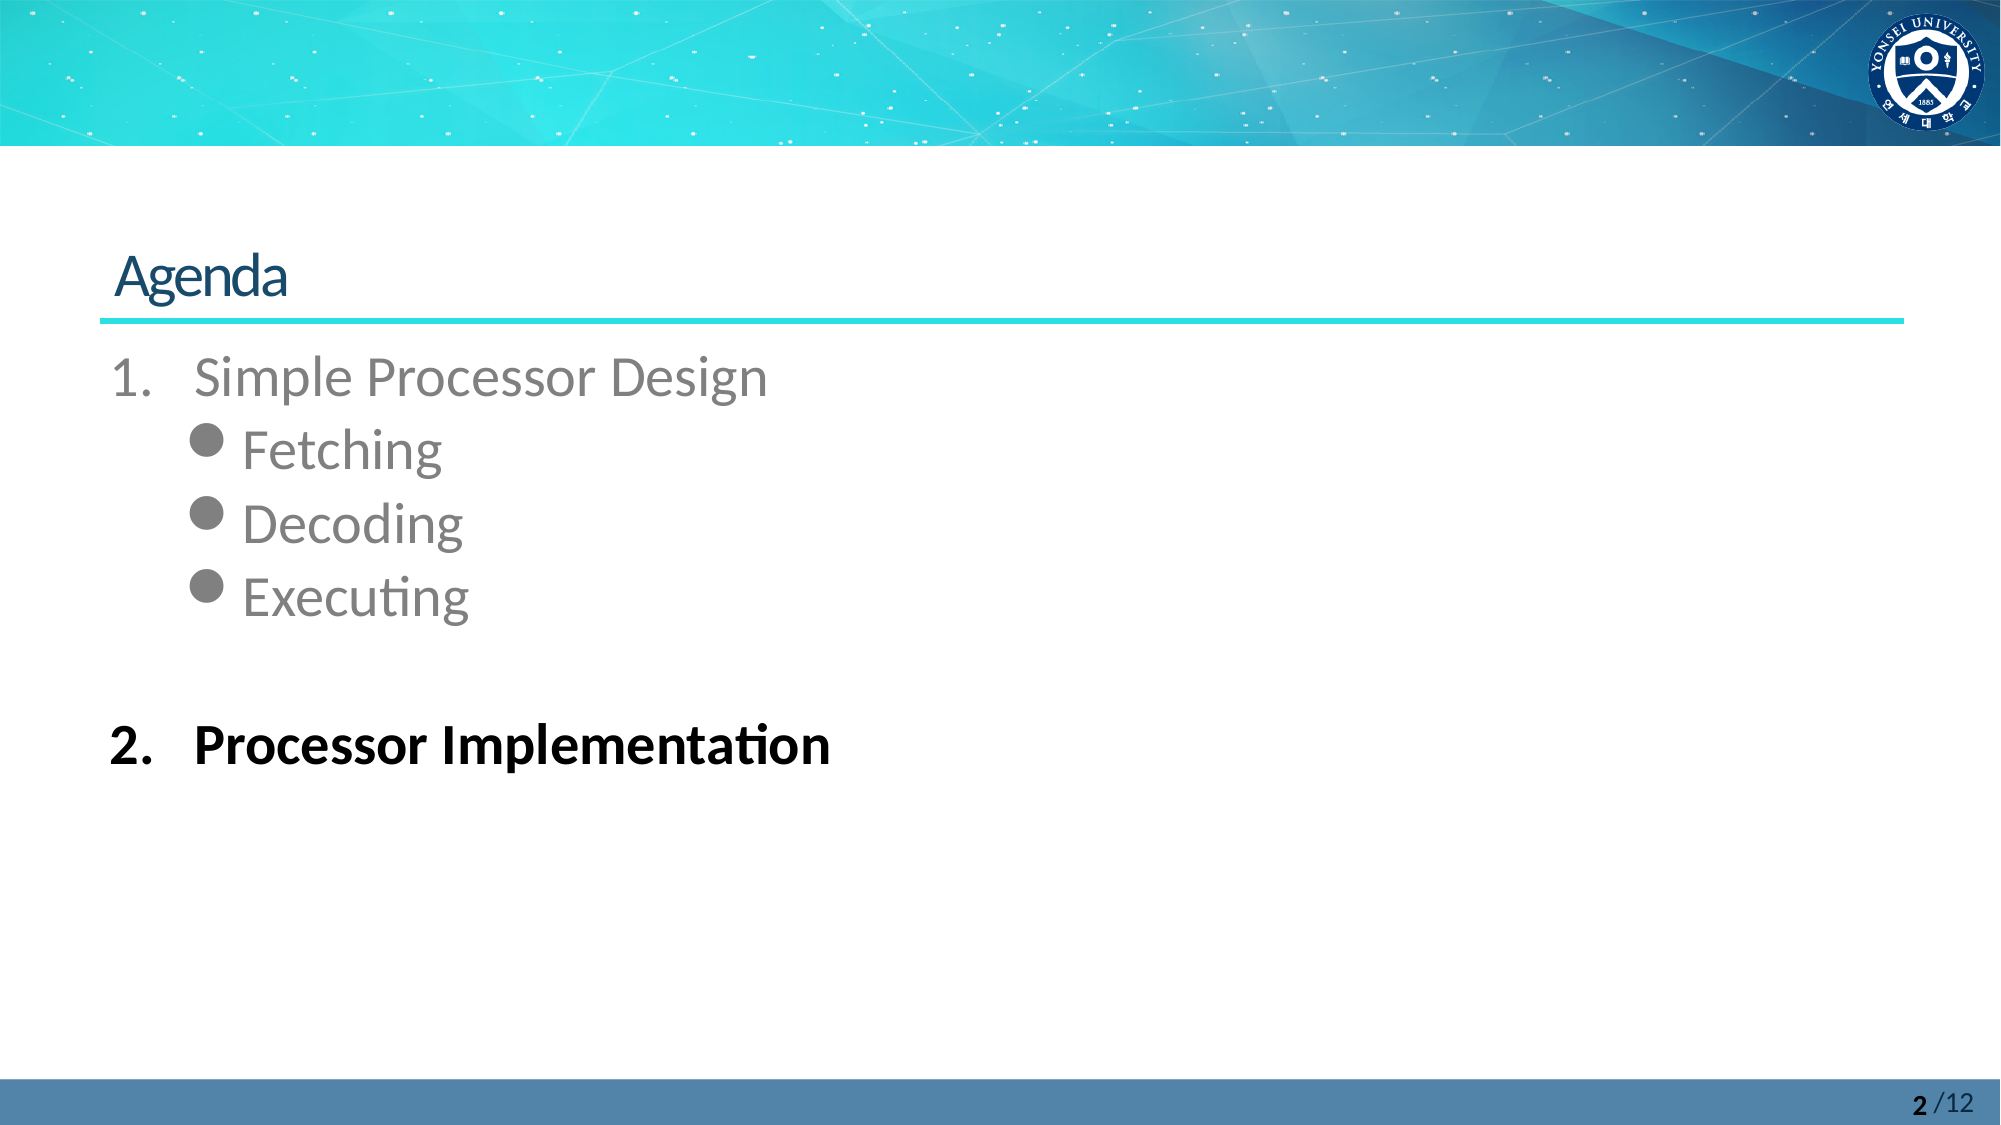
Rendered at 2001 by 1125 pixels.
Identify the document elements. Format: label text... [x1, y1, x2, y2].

list Agenda [99, 235, 1000, 319]
text_box Simple Processor Design Fetching Decoding Executing Processor Implementation [95, 338, 2000, 1125]
picture [0, 0, 2001, 168]
